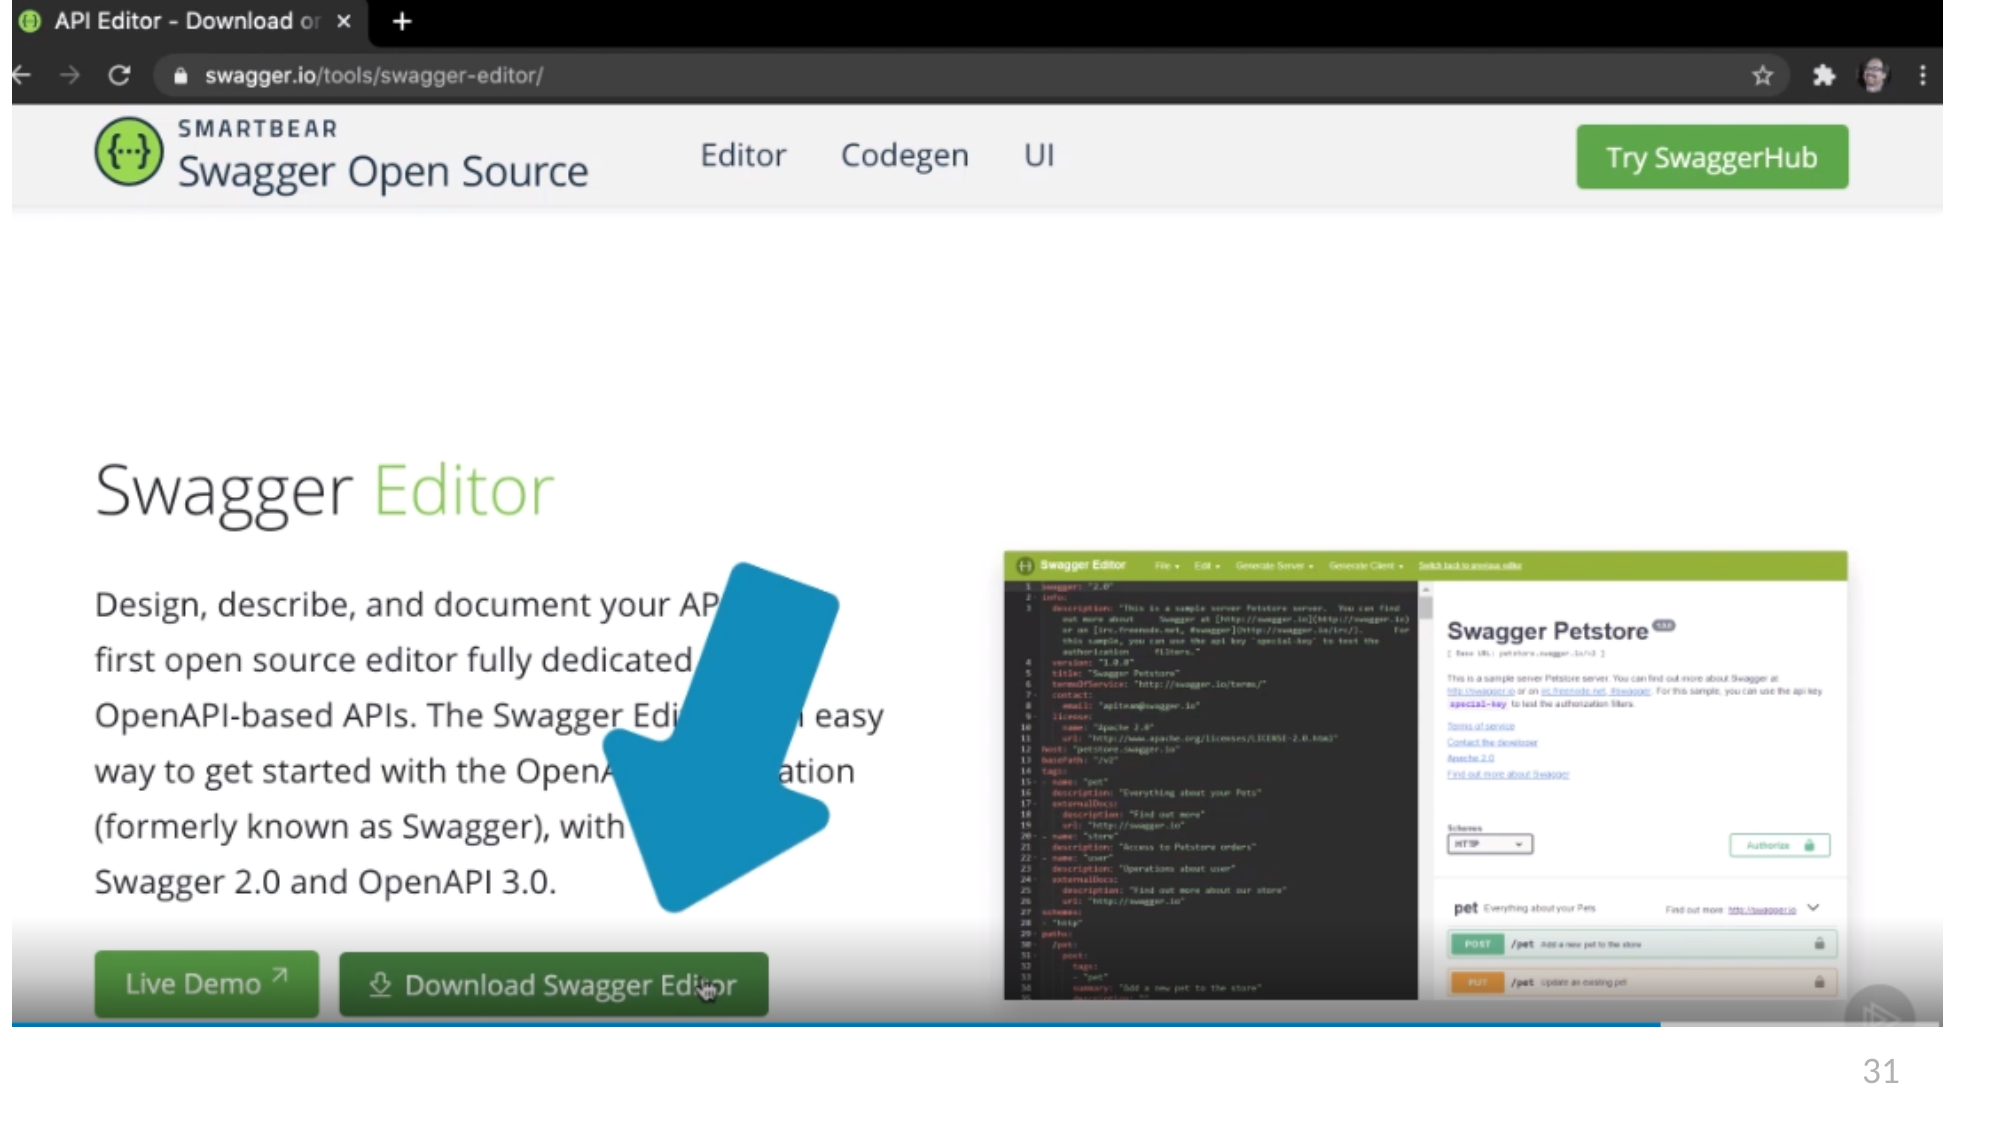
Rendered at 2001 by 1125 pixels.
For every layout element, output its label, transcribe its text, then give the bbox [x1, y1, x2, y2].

slide_number 31 [1440, 1046, 1900, 1103]
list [12, 0, 1944, 1027]
